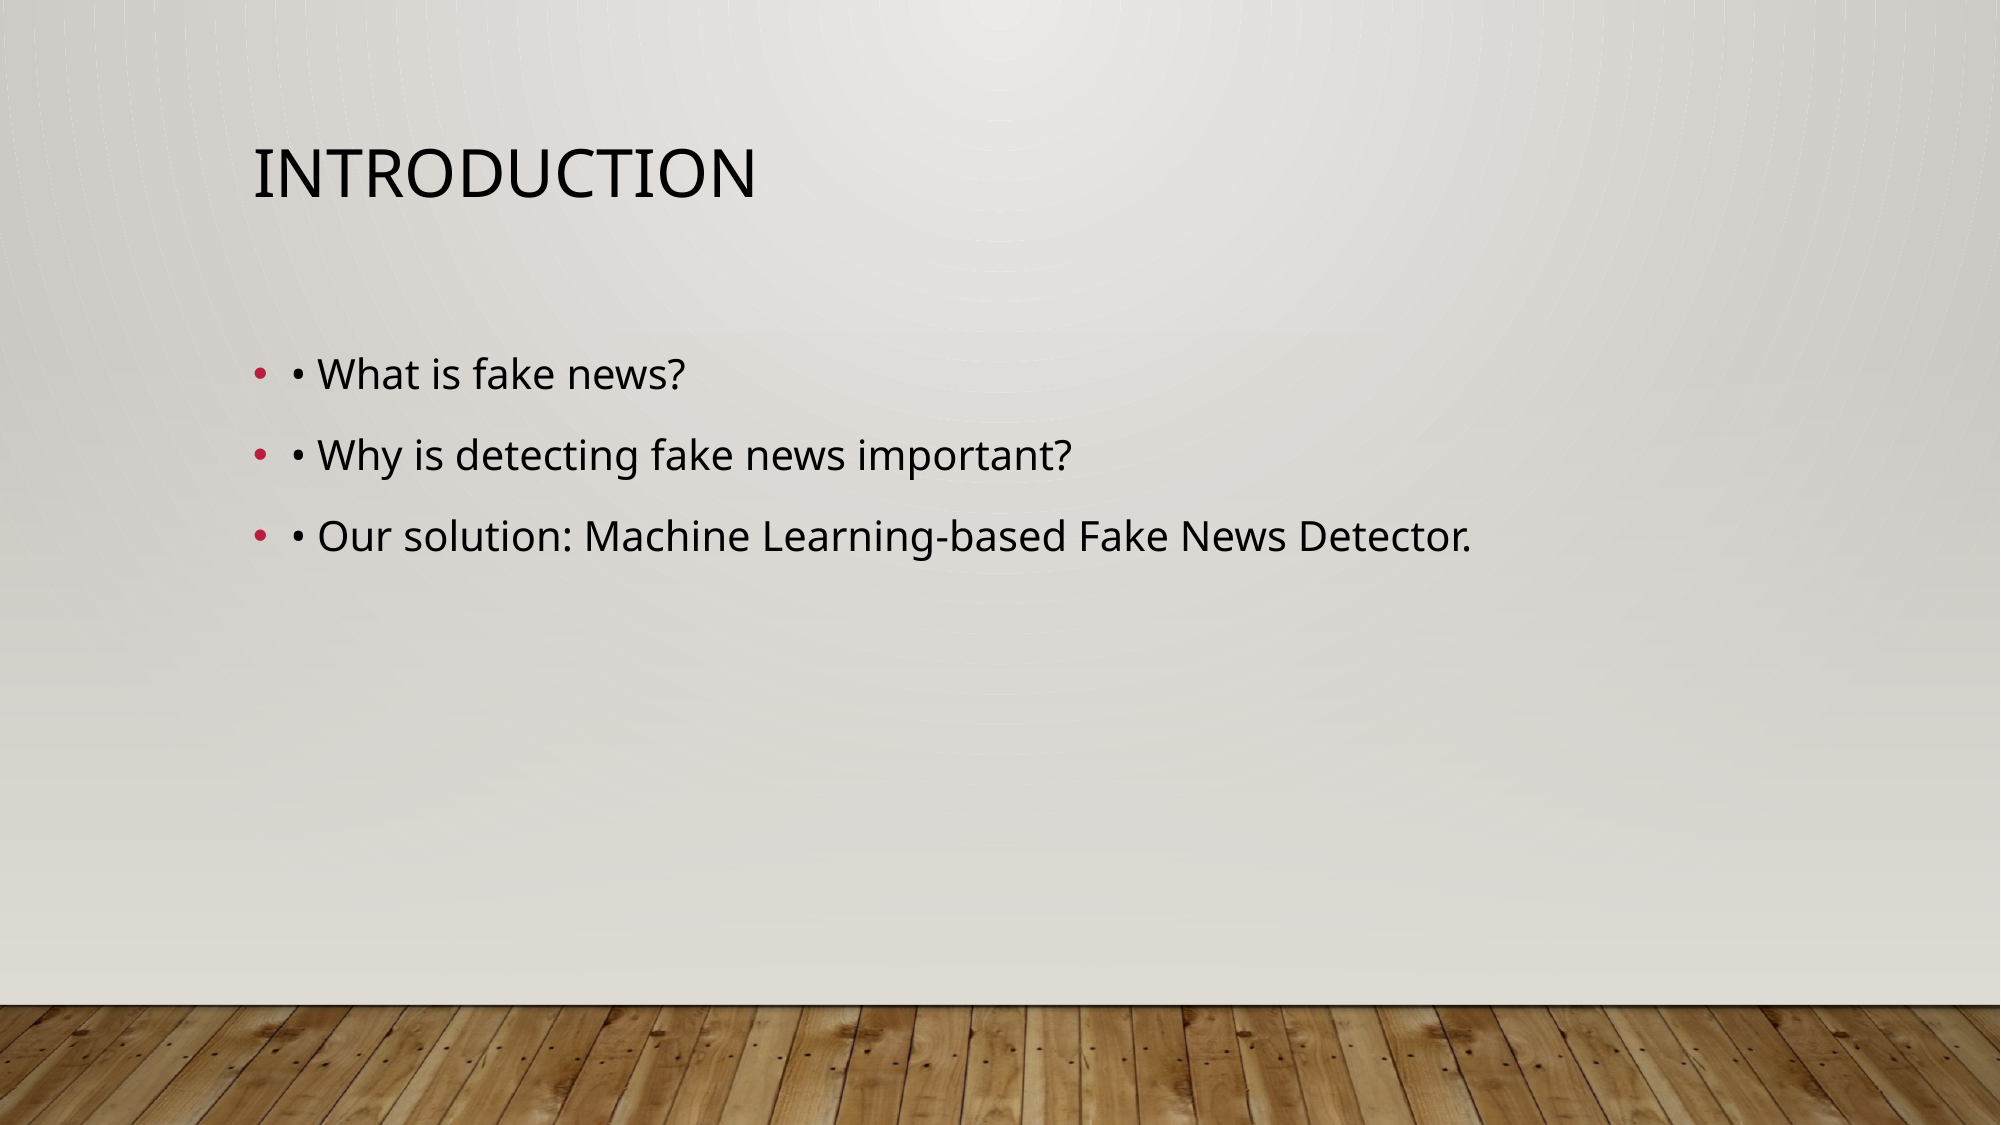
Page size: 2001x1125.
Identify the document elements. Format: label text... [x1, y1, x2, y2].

title Introduction [238, 131, 1814, 305]
picture [0, 1005, 2000, 1125]
list • What is fake news? • Why is detecting fake news important? • Our solution: Machine Learning-based Fake News Detector. [238, 330, 1814, 897]
